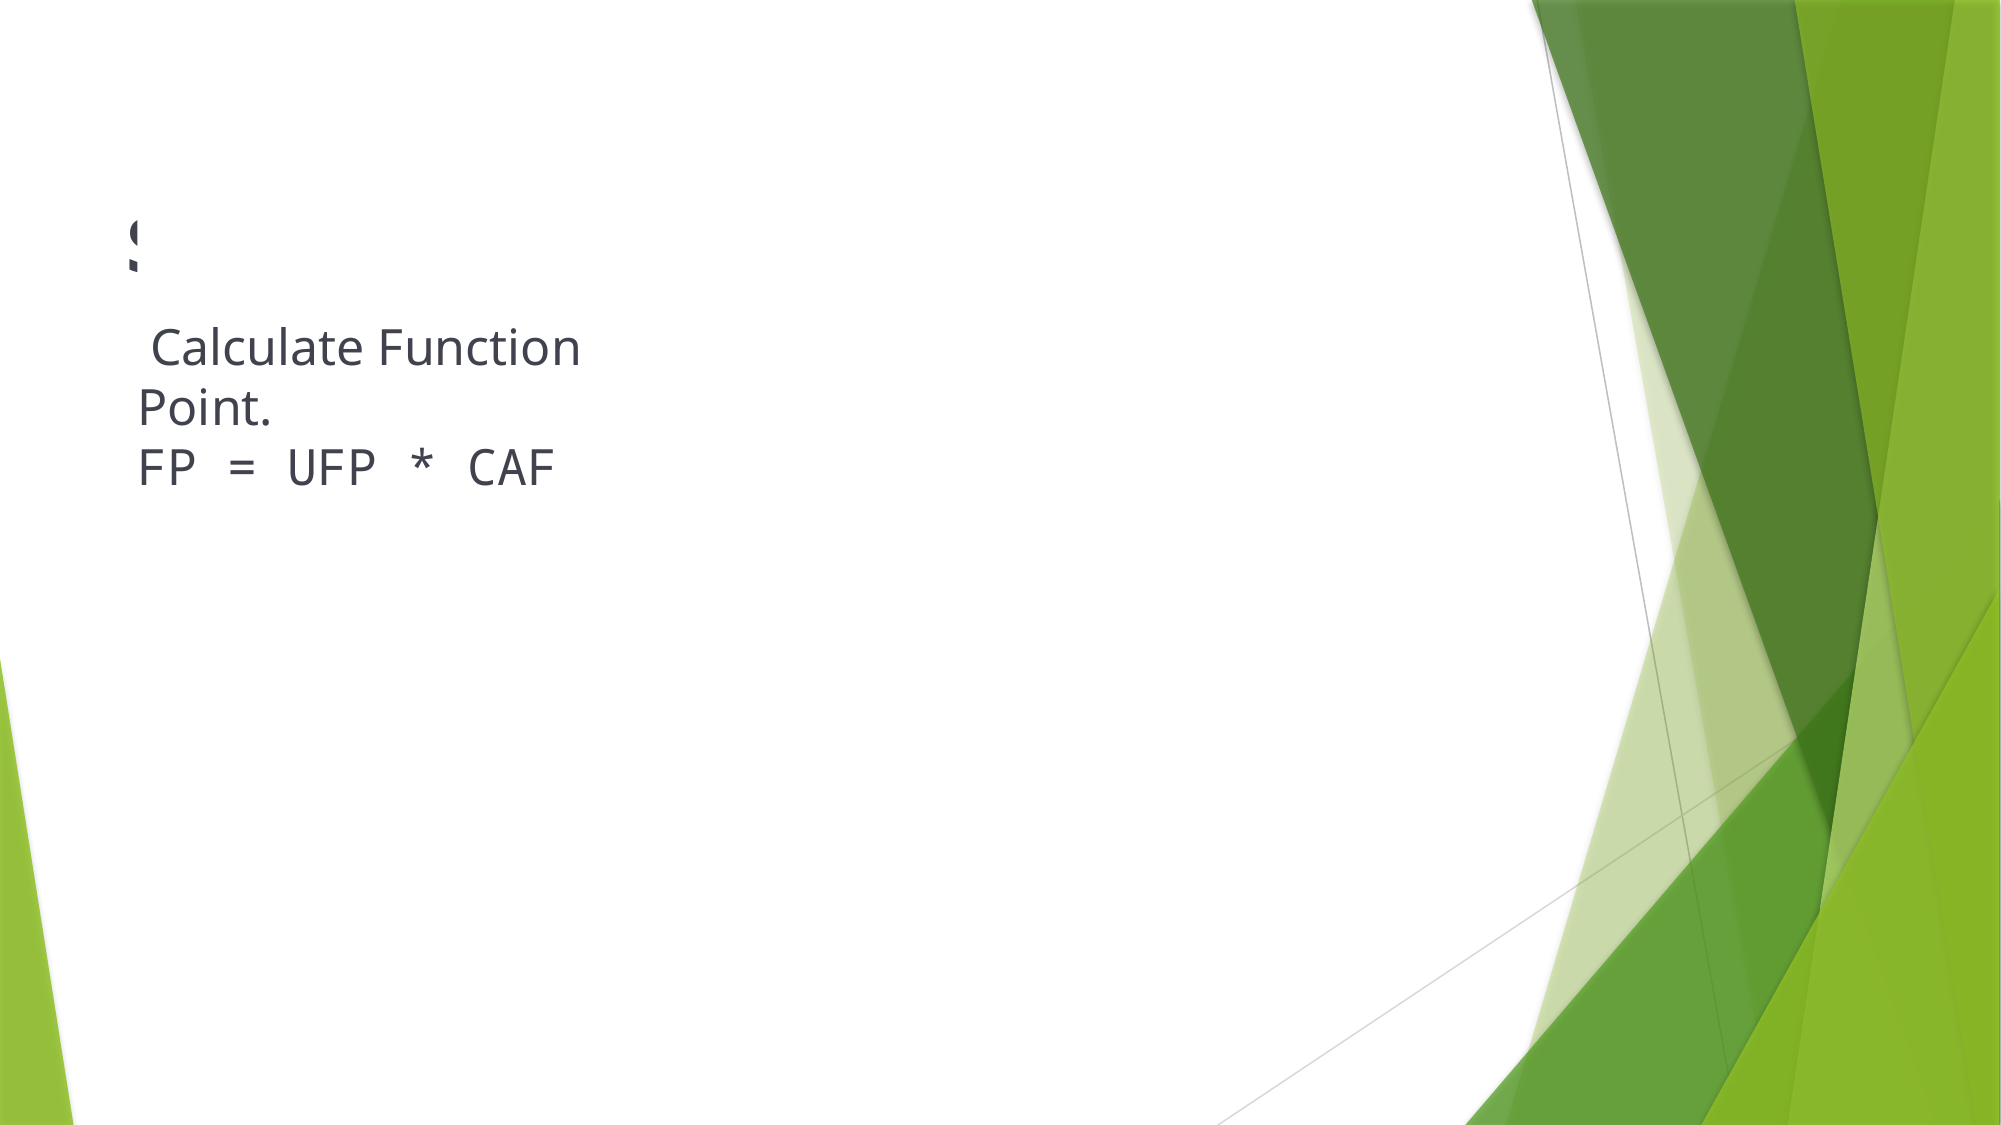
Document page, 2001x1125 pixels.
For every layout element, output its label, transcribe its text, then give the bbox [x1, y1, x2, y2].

list Calculate Function Point. FP = UFP * CAF [137, 116, 714, 770]
title Step-4: [111, 99, 1522, 317]
